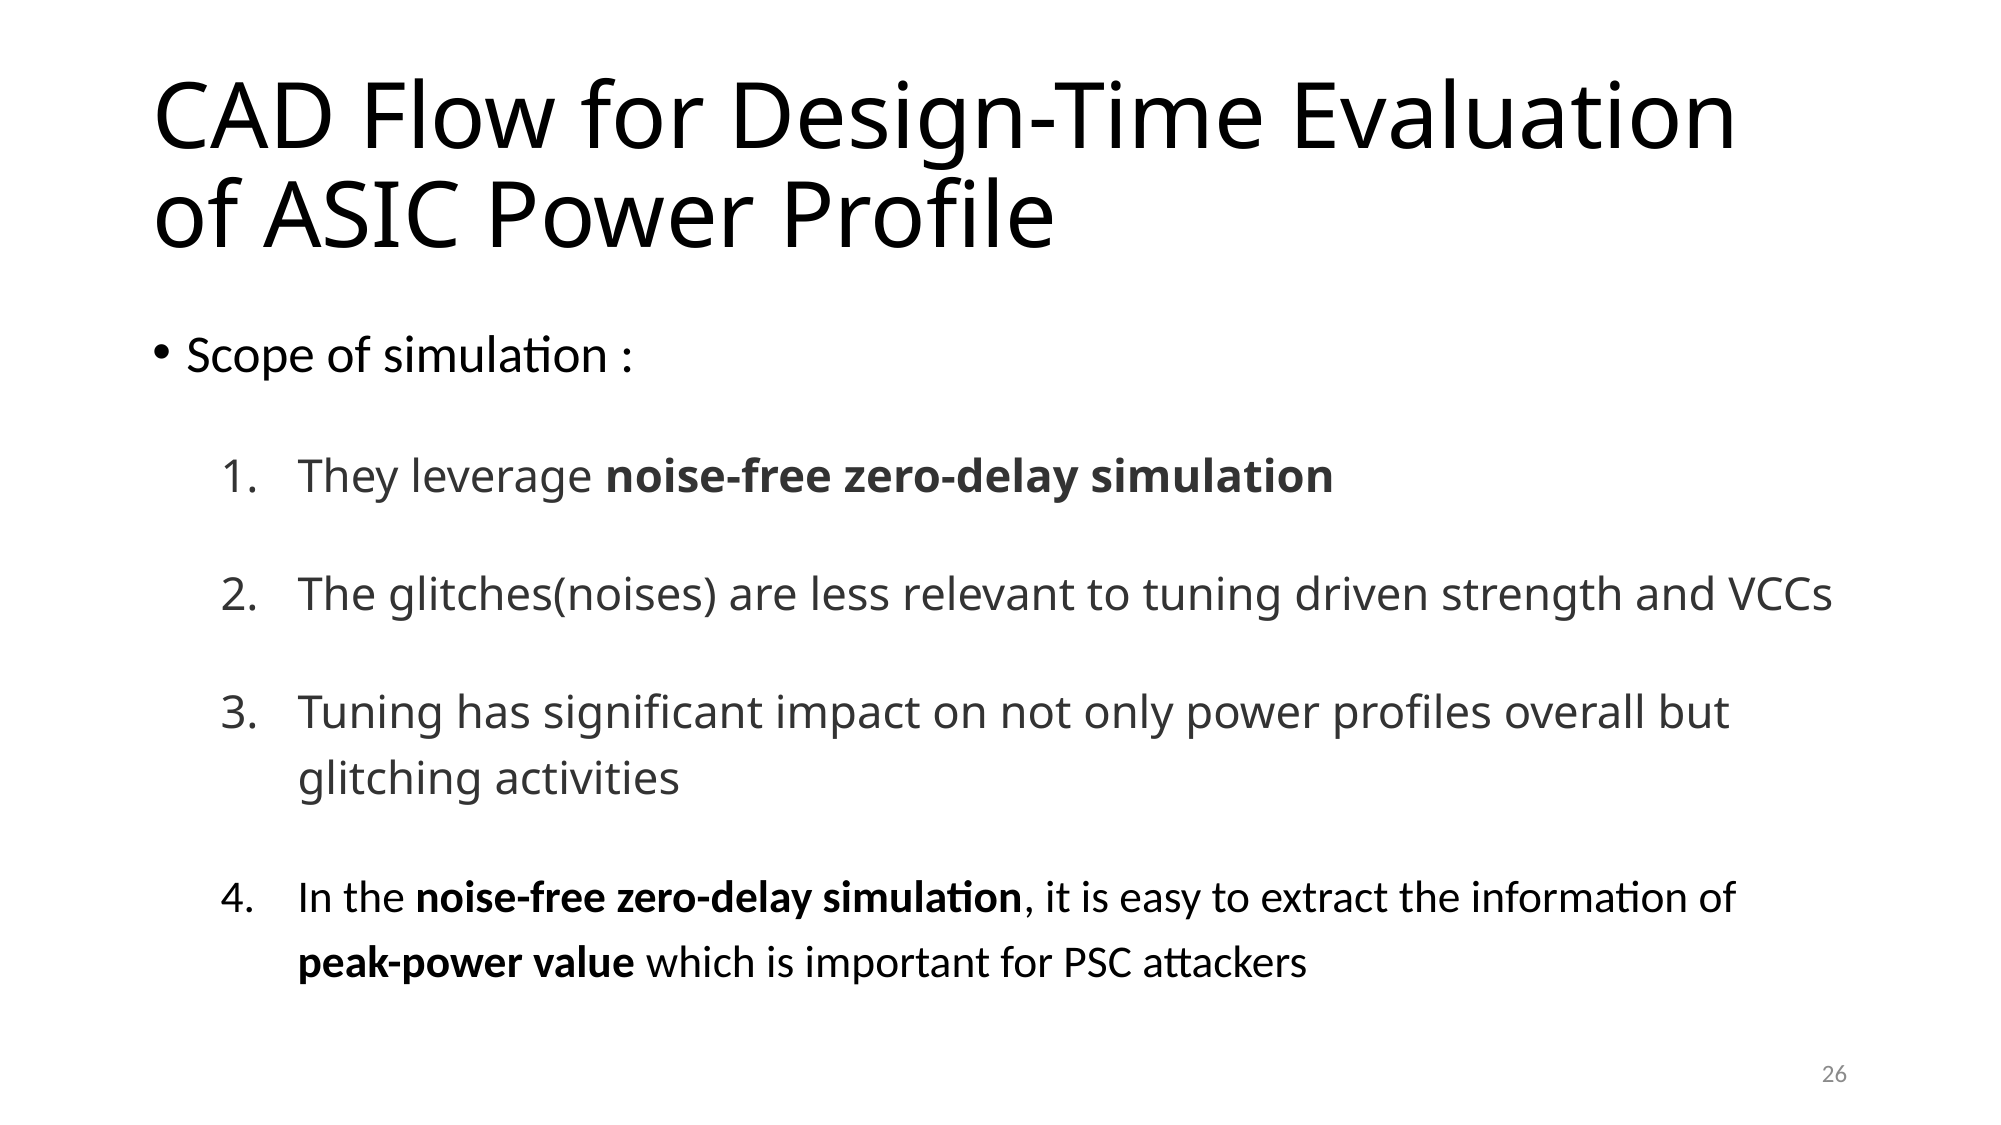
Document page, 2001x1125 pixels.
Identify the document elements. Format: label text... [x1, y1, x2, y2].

slide_number 25 [1412, 1042, 1863, 1103]
list Scope of simulation : They leverage noise-free zero-delay simulation The glitches(noises) are less relevant to tuning driven strength and VCCs Tuning has significant impact on not only power profiles overall but glitching activities In the noise-free zero-delay simulation, it is easy to extract the information of peak-power value which is important for PSC attackers [137, 299, 1863, 1014]
title CAD Flow for Design-Time Evaluation of ASIC Power Profile [137, 59, 1863, 278]
